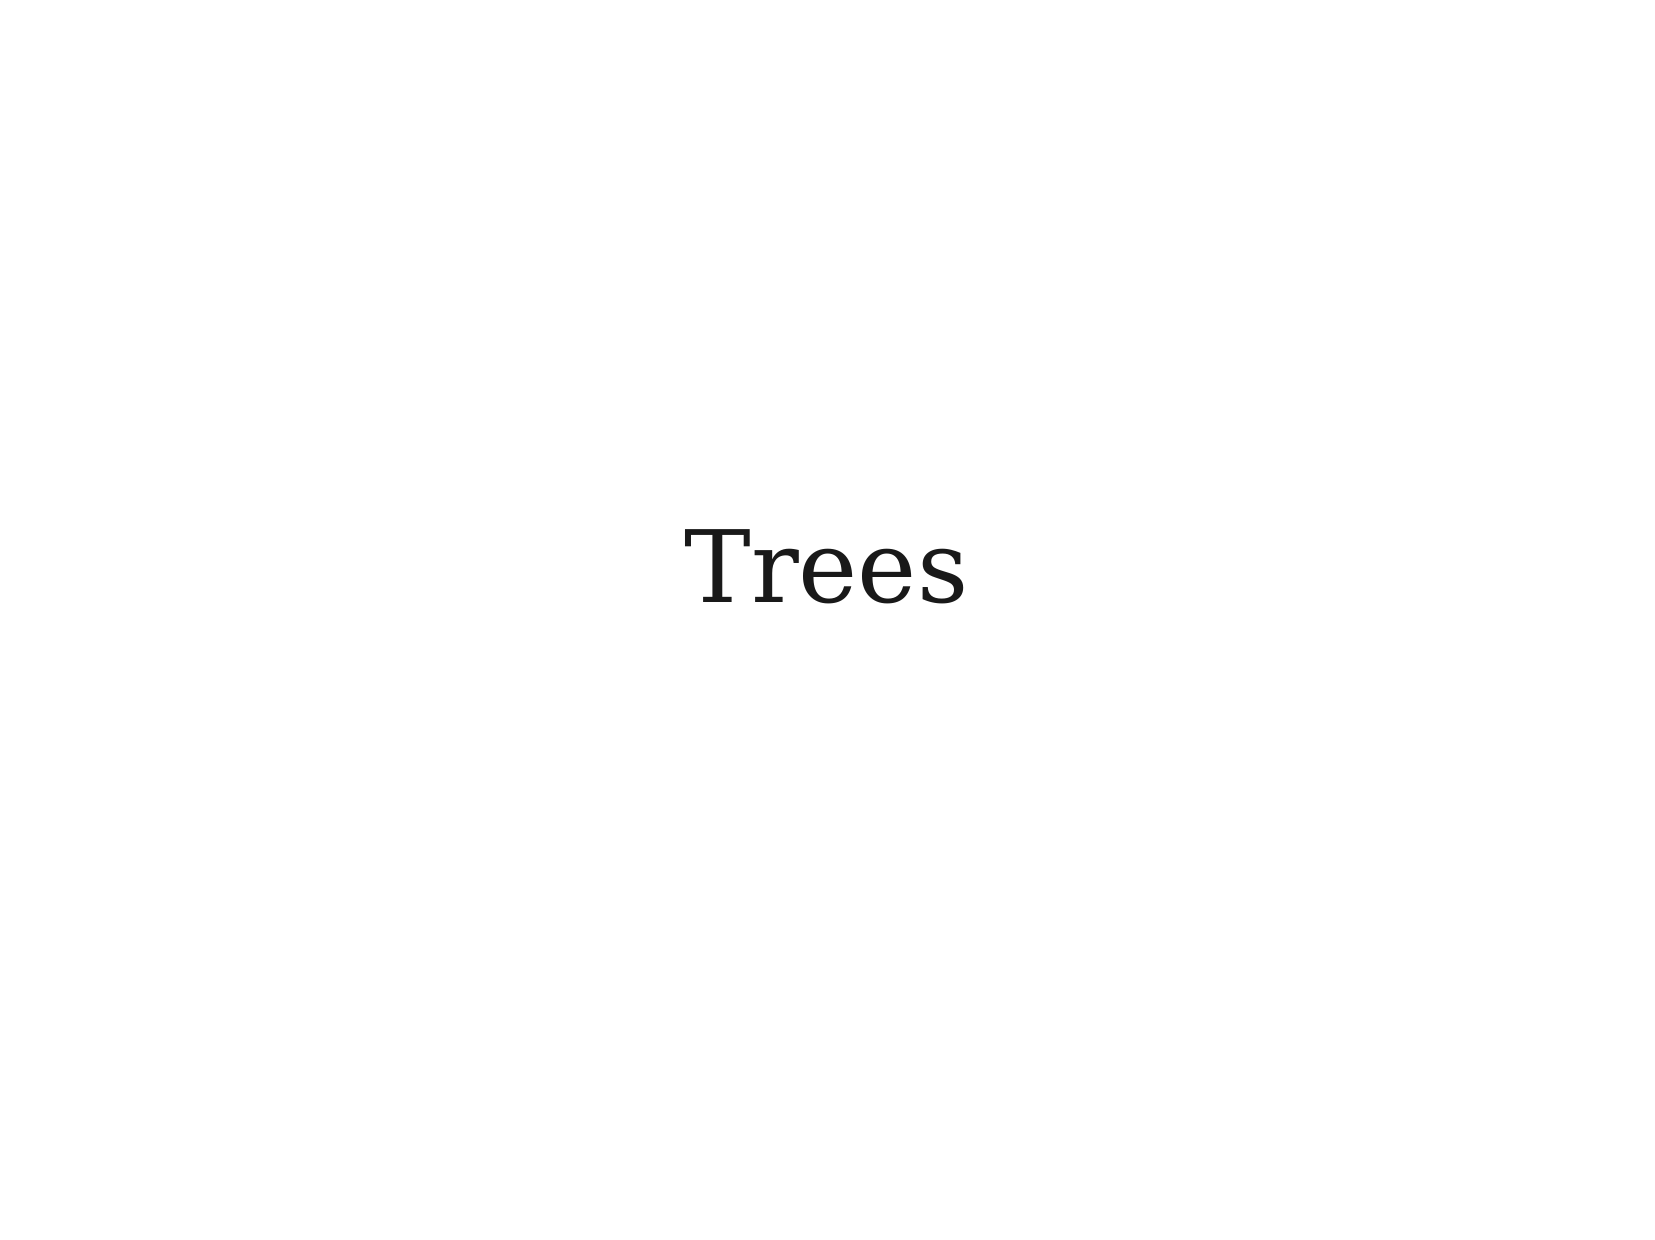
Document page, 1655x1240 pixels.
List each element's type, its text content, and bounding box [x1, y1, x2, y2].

title Trees [682, 500, 971, 710]
